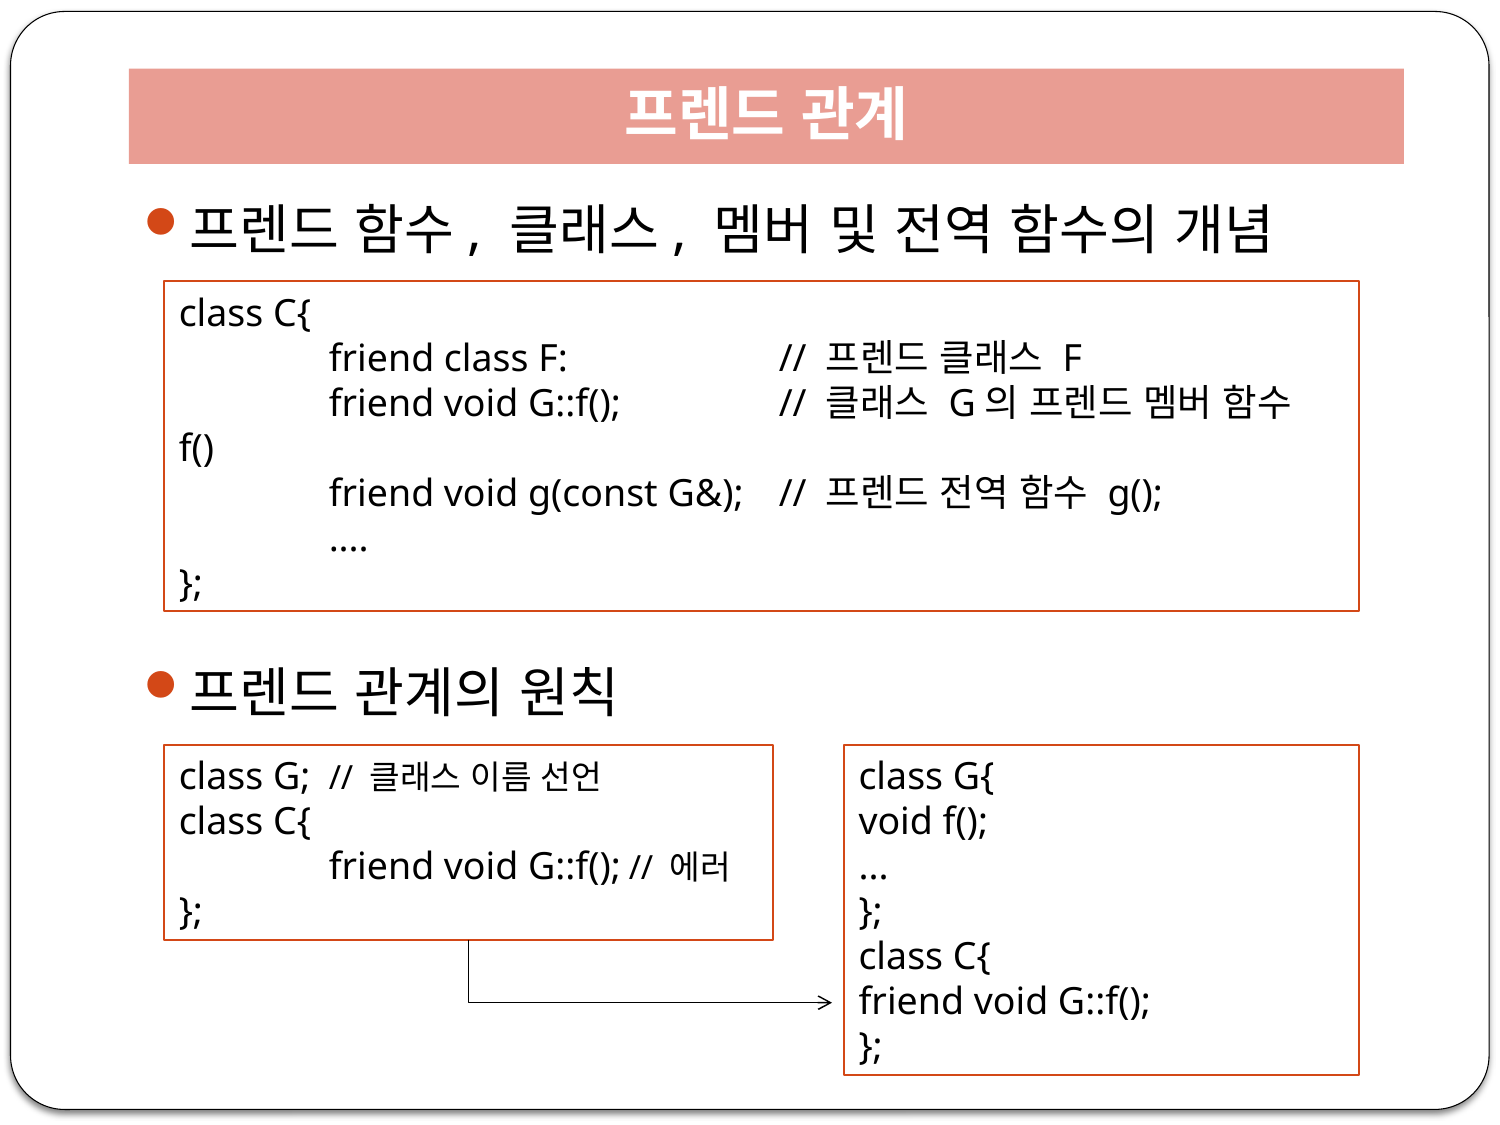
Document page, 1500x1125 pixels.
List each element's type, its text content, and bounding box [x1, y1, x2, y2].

list 프렌드 함수, 클래스, 멤버 및 전역 함수의 개념 프렌드 관계의 원칙 [128, 187, 1430, 1055]
text_box class G; // 클래스 이름 선언 class C{ friend void G::f(); // 에러 }; [163, 744, 774, 941]
text_box class C{ friend class F: // 프렌드 클래스 F friend void G::f(); // 클래스 G의 프렌드 멤버 함수 f() friend void g(const G&); // 프렌드 전역 함수 g(); .... }; [163, 280, 1360, 612]
title 프렌드 관계 [128, 75, 1404, 164]
text_box [0, 0, 1500, 75]
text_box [619, 790, 682, 1125]
text_box class G{ void f(); ... }; class C{ friend void G::f(); }; [843, 744, 1360, 1076]
